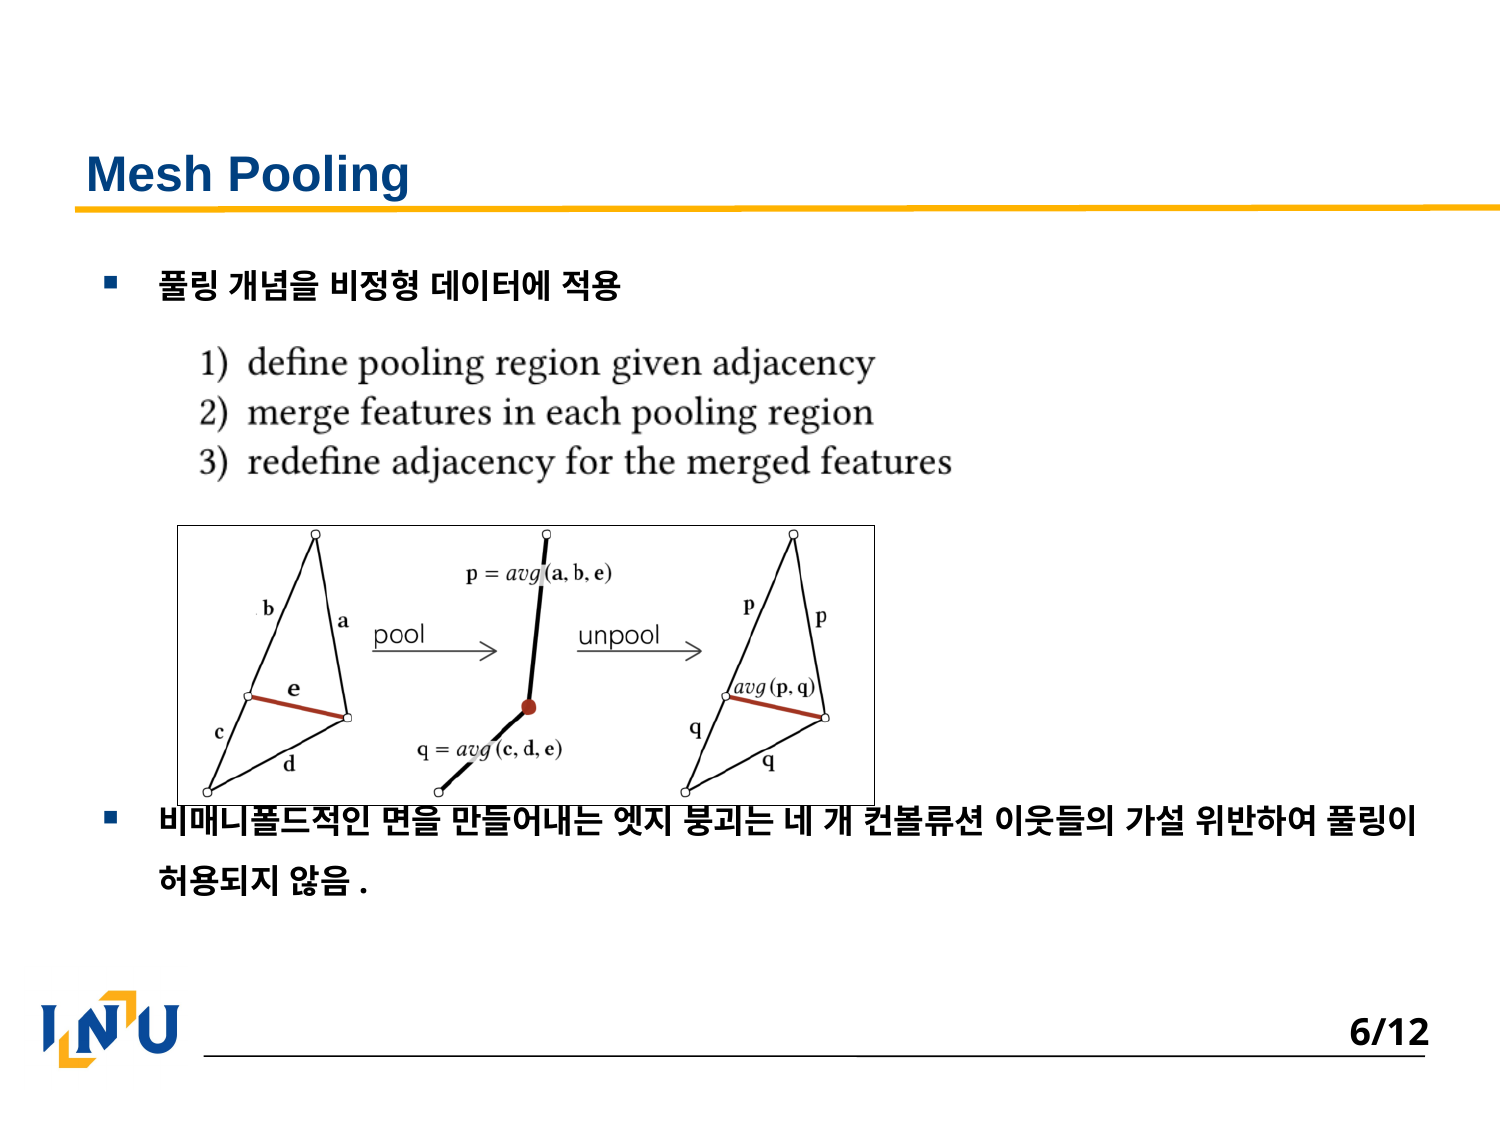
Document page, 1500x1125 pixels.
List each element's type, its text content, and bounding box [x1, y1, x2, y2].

title Mesh Pooling [70, 119, 1317, 210]
list 풀링 개념을 비정형 데이터에 적용 비매니폴드적인 면을 만들어내는 엣지 붕괴는 네 개 컨볼류션 이웃들의 가설 위반하여 풀링이 허용되지 않음. [87, 237, 1457, 976]
picture [24, 966, 188, 1090]
picture [176, 524, 875, 806]
picture [176, 326, 1005, 497]
